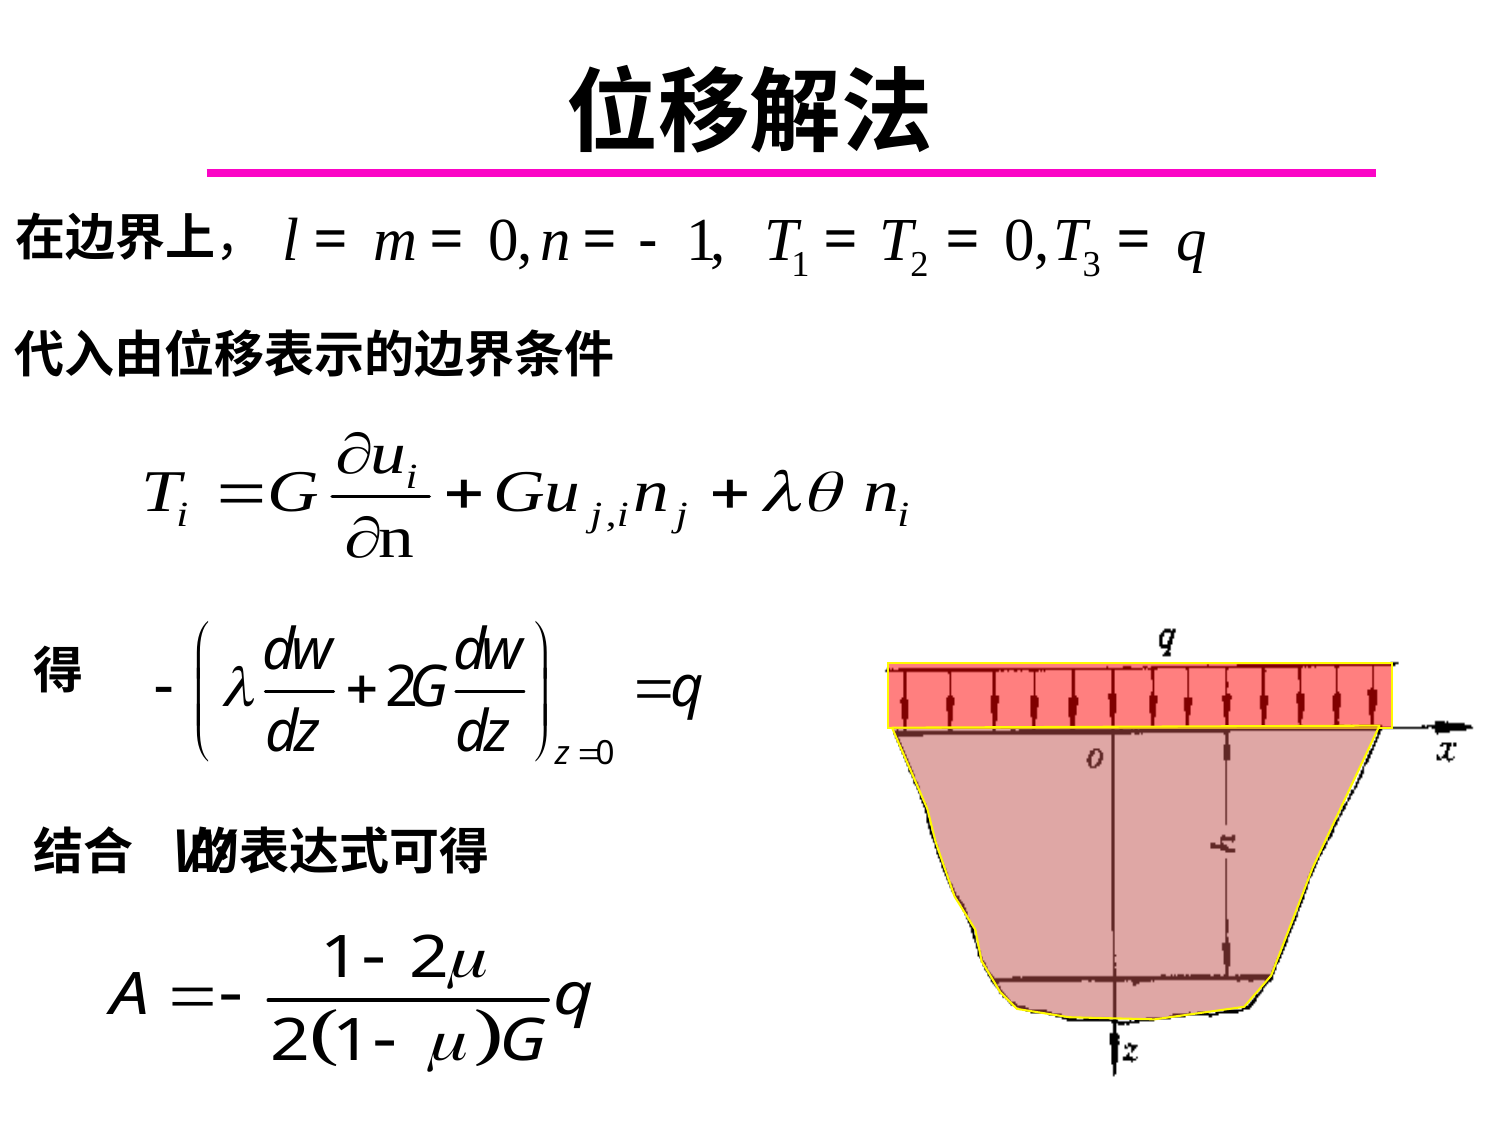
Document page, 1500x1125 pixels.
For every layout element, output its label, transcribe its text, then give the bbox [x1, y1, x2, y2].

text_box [18, 609, 717, 779]
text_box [864, 590, 1500, 1116]
text_box 位移解法 [74, 45, 1425, 233]
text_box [0, 314, 938, 571]
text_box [18, 812, 836, 1094]
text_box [0, 197, 1220, 292]
